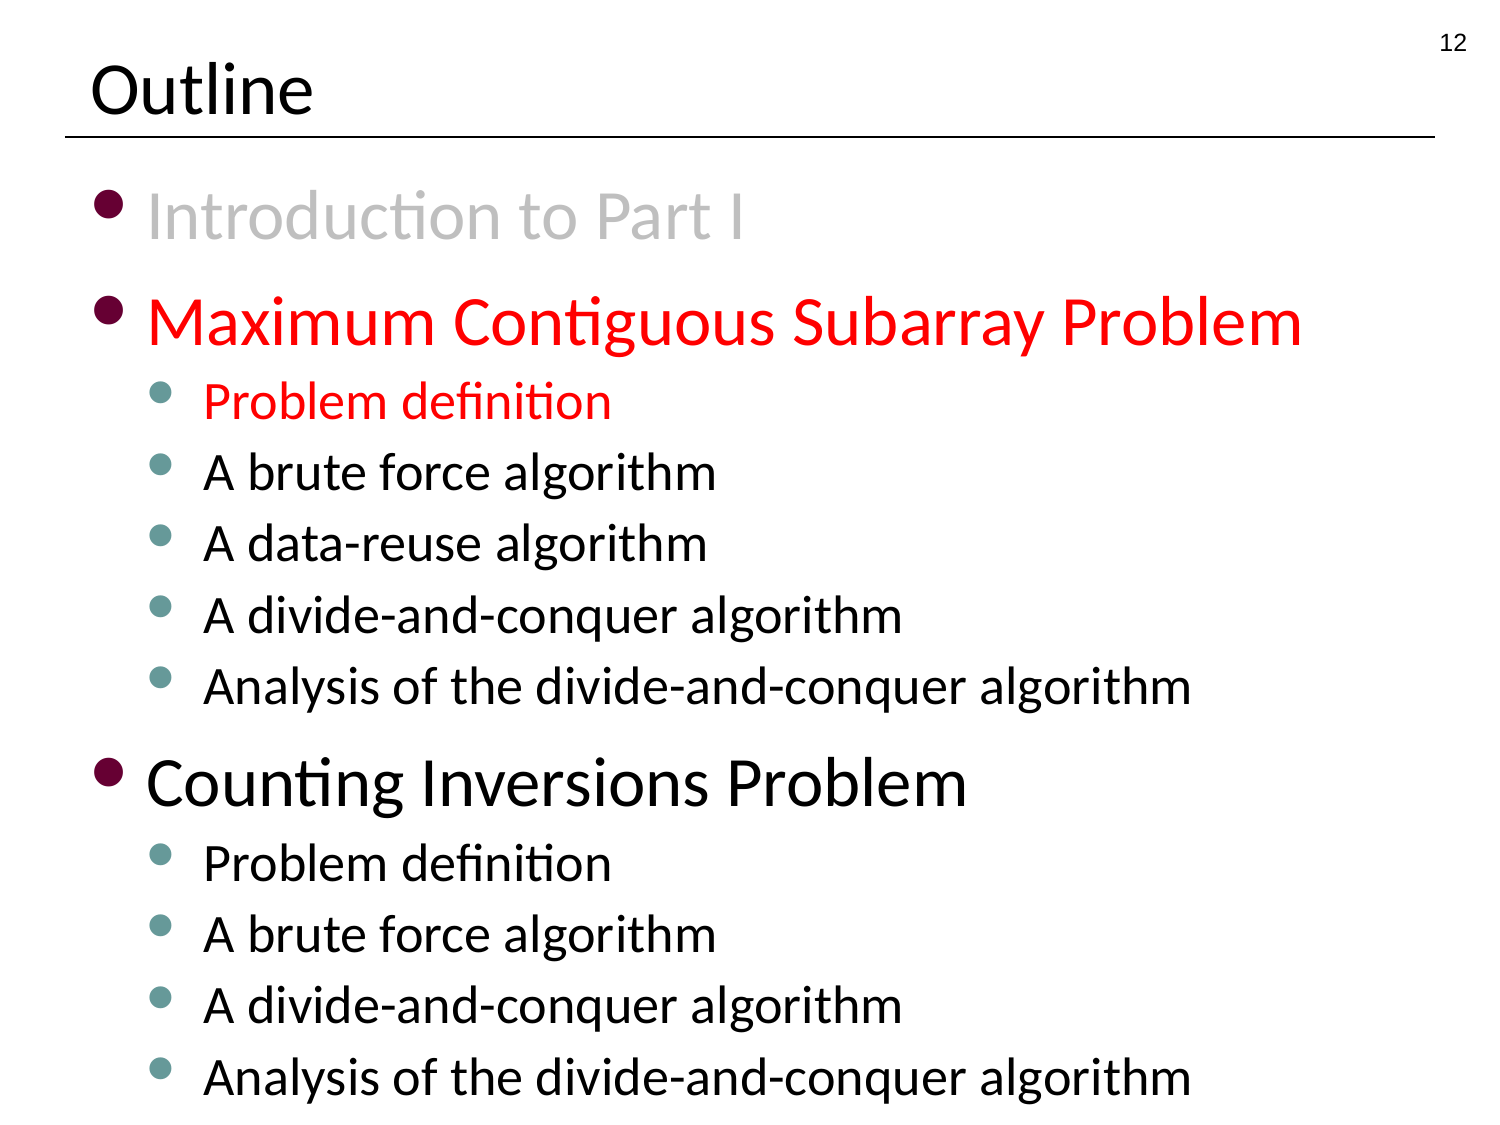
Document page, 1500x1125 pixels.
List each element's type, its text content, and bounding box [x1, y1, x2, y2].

title Outline [75, 20, 1425, 138]
slide_number 12 [1131, 18, 1483, 62]
list Introduction to Part I Maximum Contiguous Subarray Problem Problem definition A brute force algorithm A data-reuse algorithm A divide-and-conquer algorithm Analysis of the divide-and-conquer algorithm Counting Inversions Problem Problem definition A brute force algorithm A divide-and-conquer algorithm Analysis of the divide-and-conquer algorithm [75, 160, 1471, 1094]
